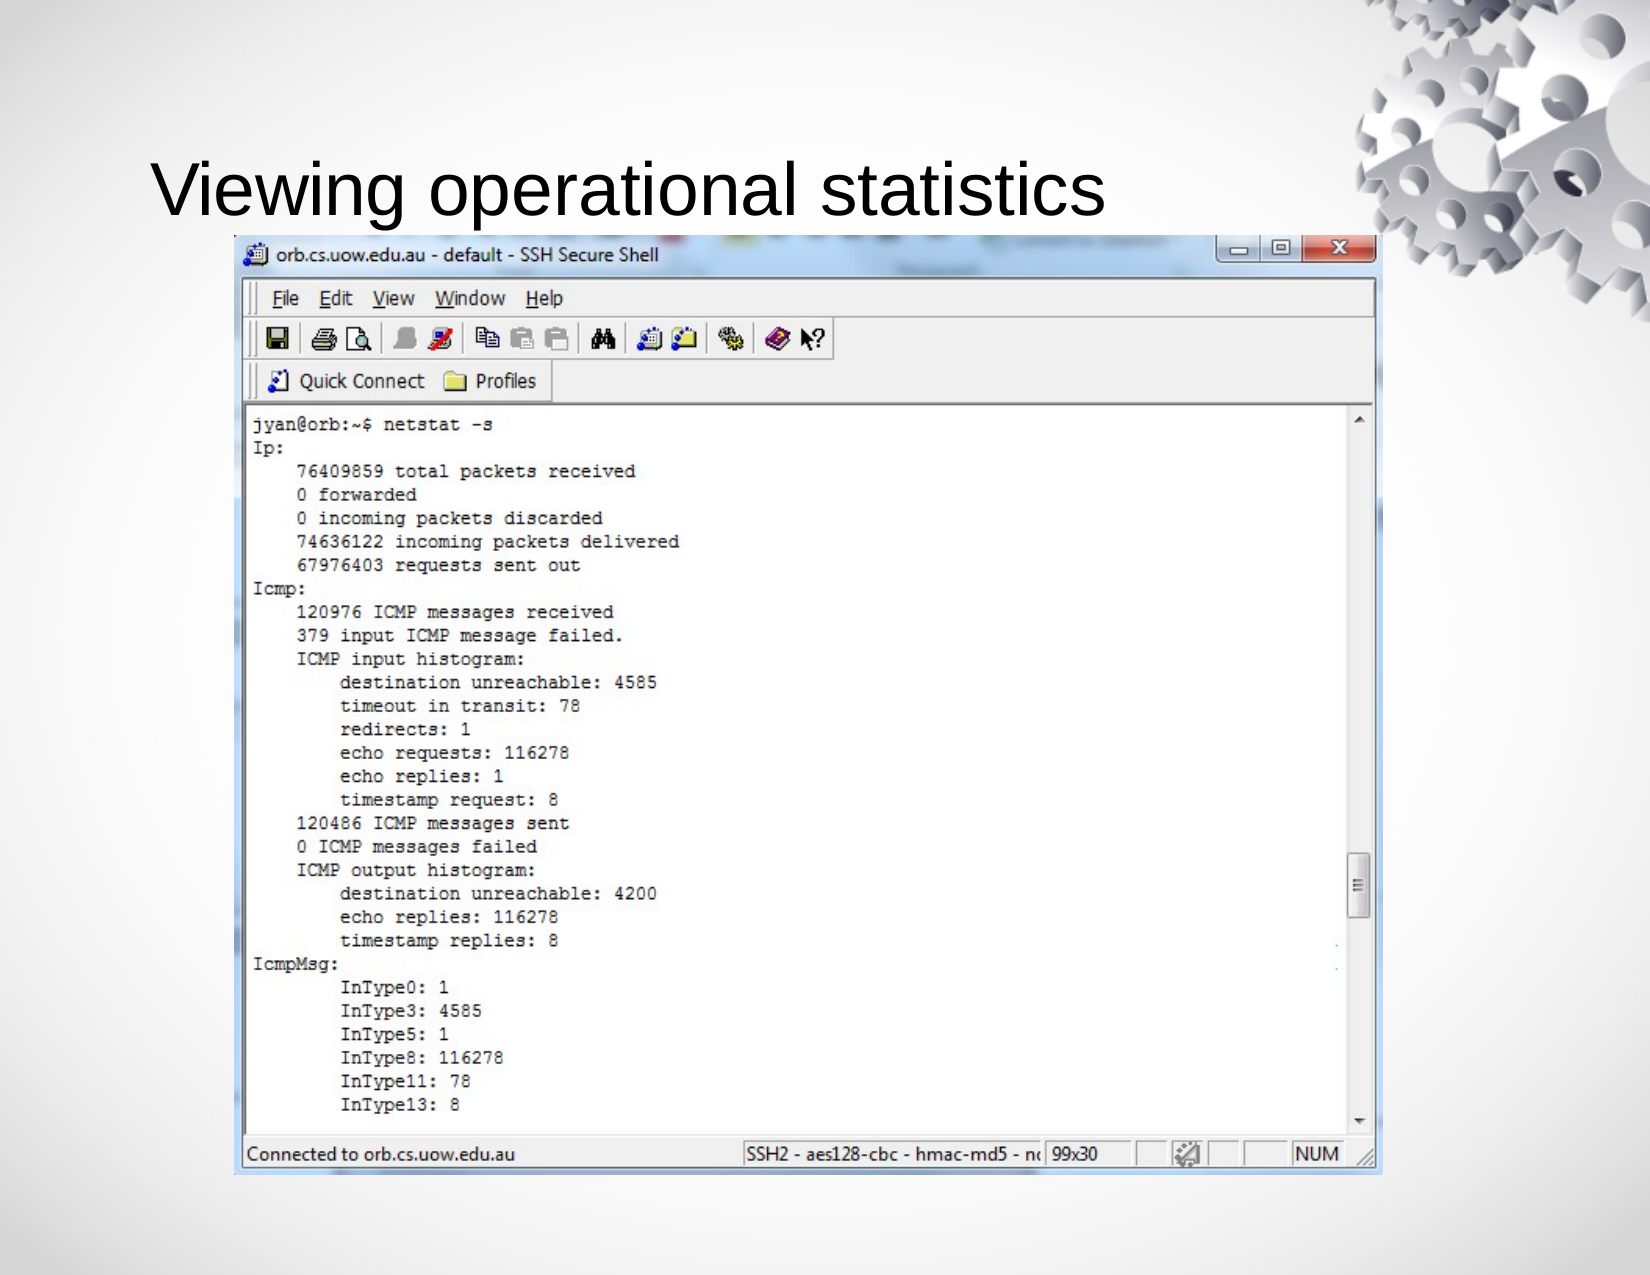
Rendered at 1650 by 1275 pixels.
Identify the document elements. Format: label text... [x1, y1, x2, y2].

title Viewing operational statistics [147, 77, 1337, 293]
picture [0, 0, 1650, 1275]
